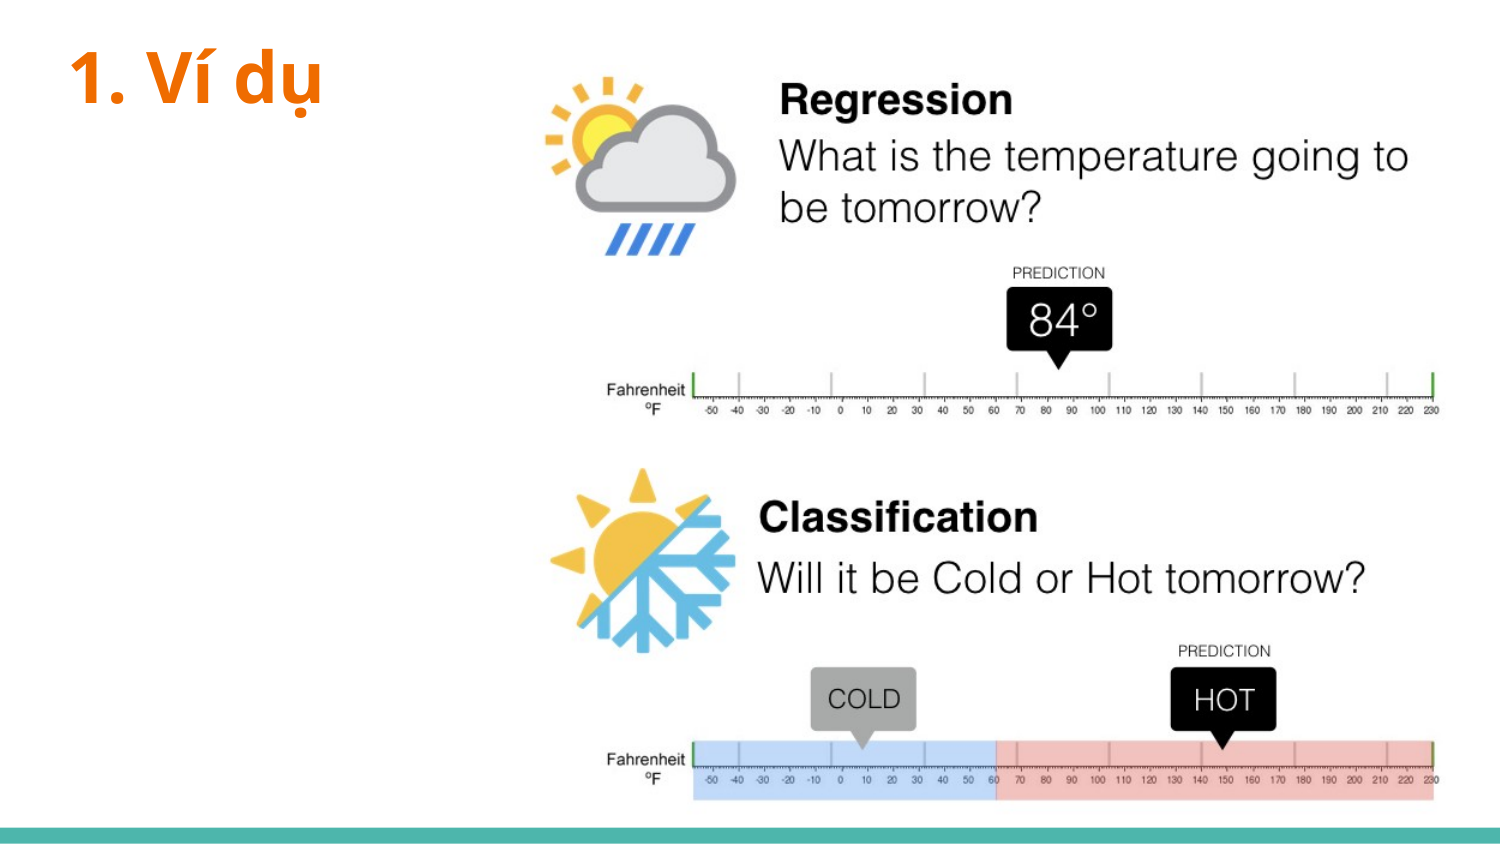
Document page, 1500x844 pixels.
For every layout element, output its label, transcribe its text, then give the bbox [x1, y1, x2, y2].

text_box 1. Ví dụ [52, 17, 1450, 134]
picture [522, 65, 1453, 815]
